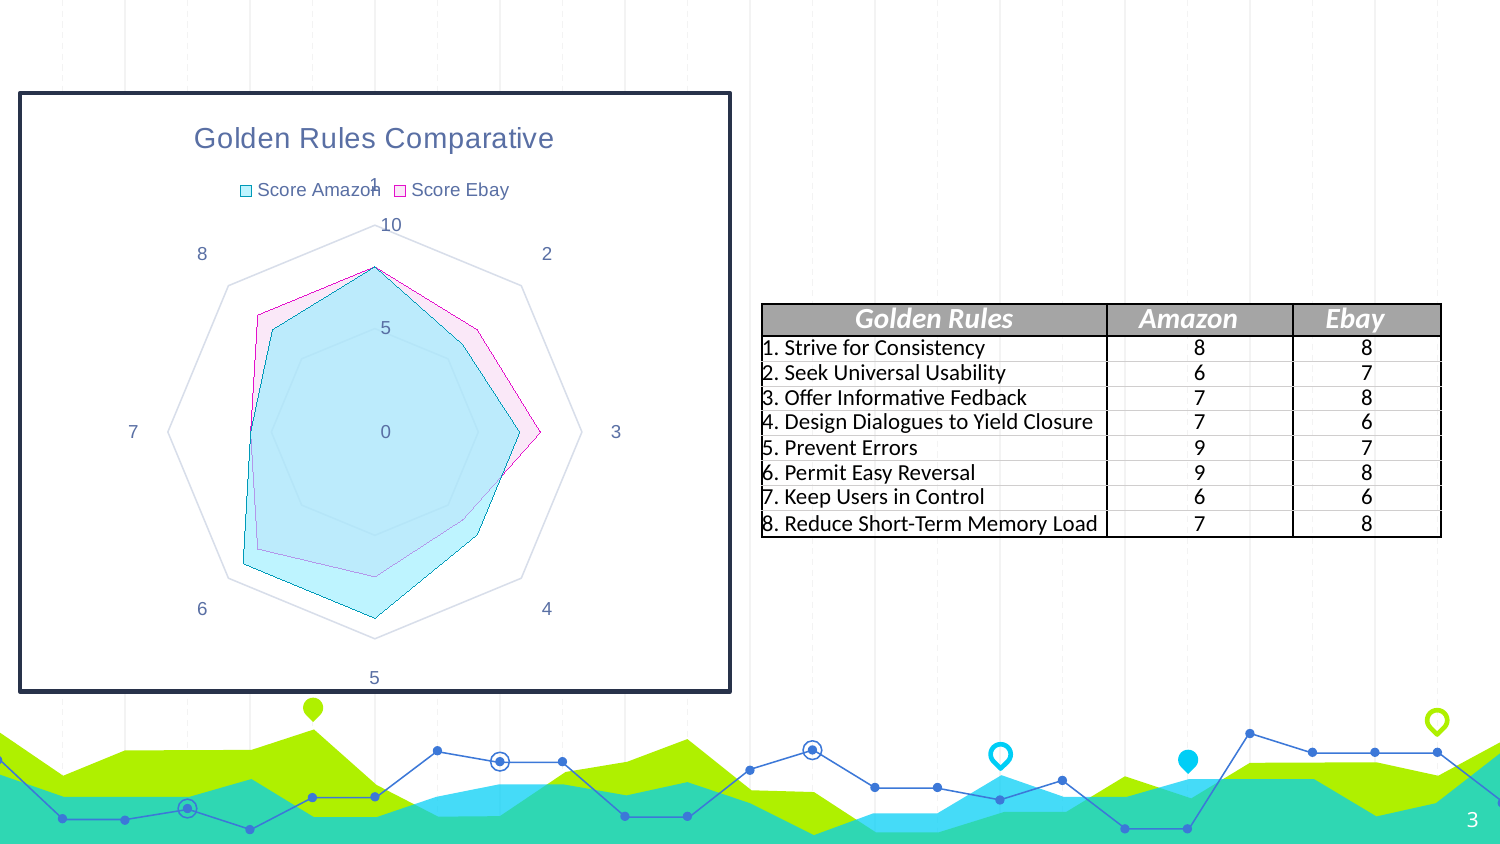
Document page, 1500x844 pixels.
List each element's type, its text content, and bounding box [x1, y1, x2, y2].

table_cell 7 [1108, 511, 1292, 536]
table_cell 8 [1294, 387, 1440, 410]
table_cell 2. Seek Universal Usability [763, 362, 1106, 386]
table_cell 7 [1294, 362, 1440, 386]
table_cell 7. Keep Users in Control [763, 486, 1106, 510]
table_cell 5. Prevent Errors [763, 436, 1106, 460]
table_cell 3. Offer Informative Fedback [763, 387, 1106, 410]
table_cell 6. Permit Easy Reversal [763, 461, 1106, 485]
table_cell 6 [1294, 486, 1440, 510]
table_cell 7 [1108, 411, 1292, 435]
table_cell 1. Strive for Consistency [763, 337, 1106, 361]
table_cell 7 [1108, 387, 1292, 410]
table_cell 7 [1294, 436, 1440, 460]
table_cell 4. Design Dialogues to Yield Closure [763, 411, 1106, 435]
table_cell 6 [1108, 486, 1292, 510]
slide_number 3 [1403, 791, 1494, 844]
table_cell 8 [1108, 337, 1292, 361]
table_cell 8 [1294, 511, 1440, 536]
table_cell 9 [1108, 461, 1292, 485]
table_cell 8 [1294, 337, 1440, 361]
table_cell 8 [1294, 461, 1440, 485]
table_cell 9 [1108, 436, 1292, 460]
table_cell 8. Reduce Short-Term Memory Load [763, 511, 1106, 536]
chart [17, 90, 733, 694]
table_cell 6 [1294, 411, 1440, 435]
table_header Ebay [1294, 305, 1440, 335]
table_cell 6 [1108, 362, 1292, 386]
table_header Amazon [1108, 305, 1292, 335]
table_header Golden Rules [763, 305, 1106, 335]
